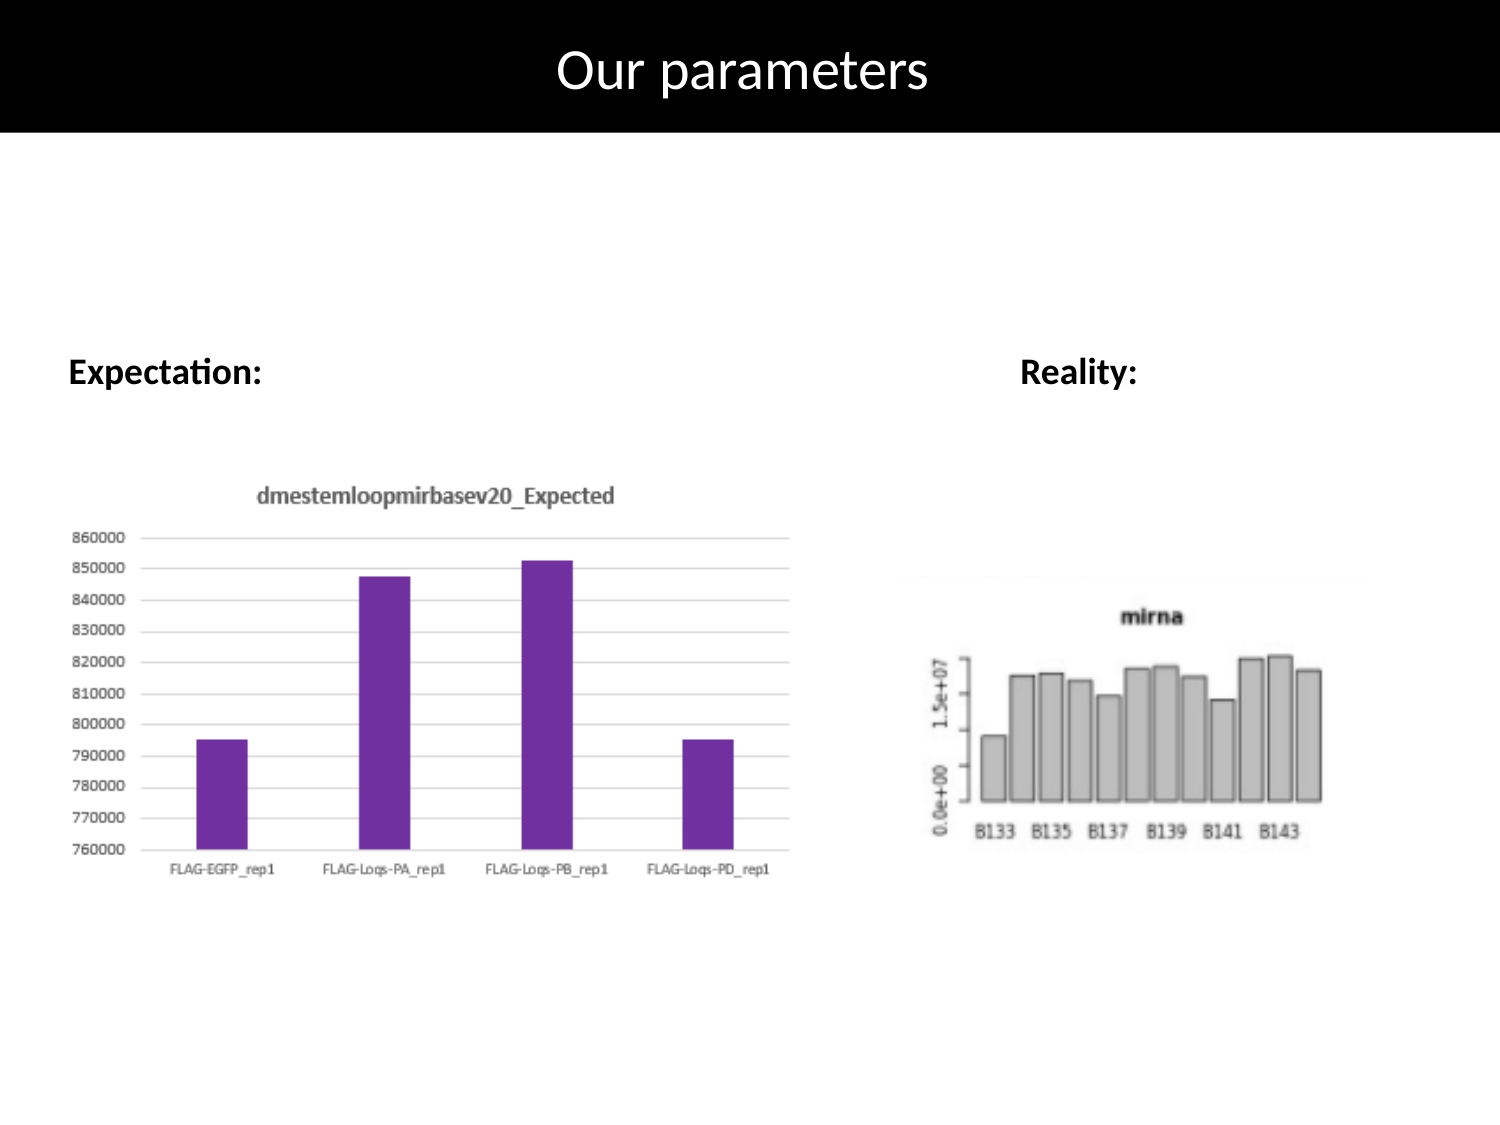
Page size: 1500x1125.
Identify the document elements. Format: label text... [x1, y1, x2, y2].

text_box Our parameters [0, 0, 1500, 133]
text_box Expectation: [53, 340, 444, 400]
picture [36, 467, 803, 894]
picture [891, 576, 1370, 887]
text_box Reality: [1005, 340, 1396, 400]
